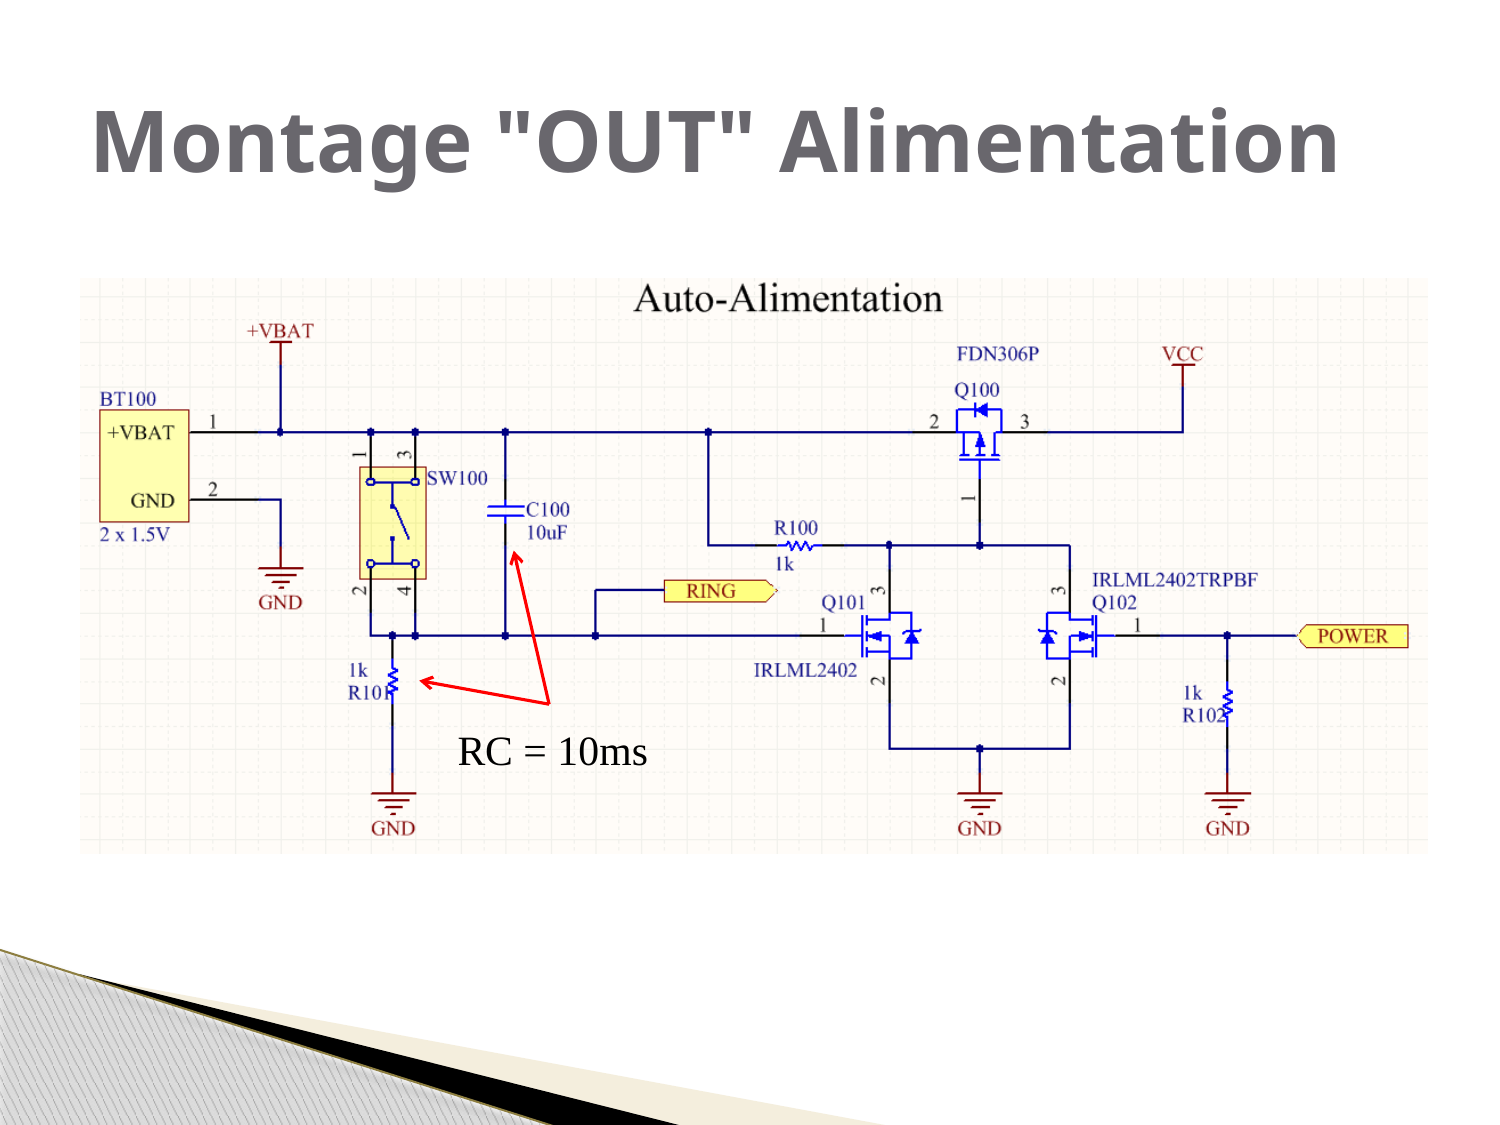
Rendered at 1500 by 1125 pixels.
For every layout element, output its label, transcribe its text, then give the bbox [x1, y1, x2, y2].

picture [80, 278, 1428, 854]
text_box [418, 680, 550, 705]
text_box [513, 550, 550, 680]
title Montage "OUT" Alimentation [75, 45, 1425, 233]
